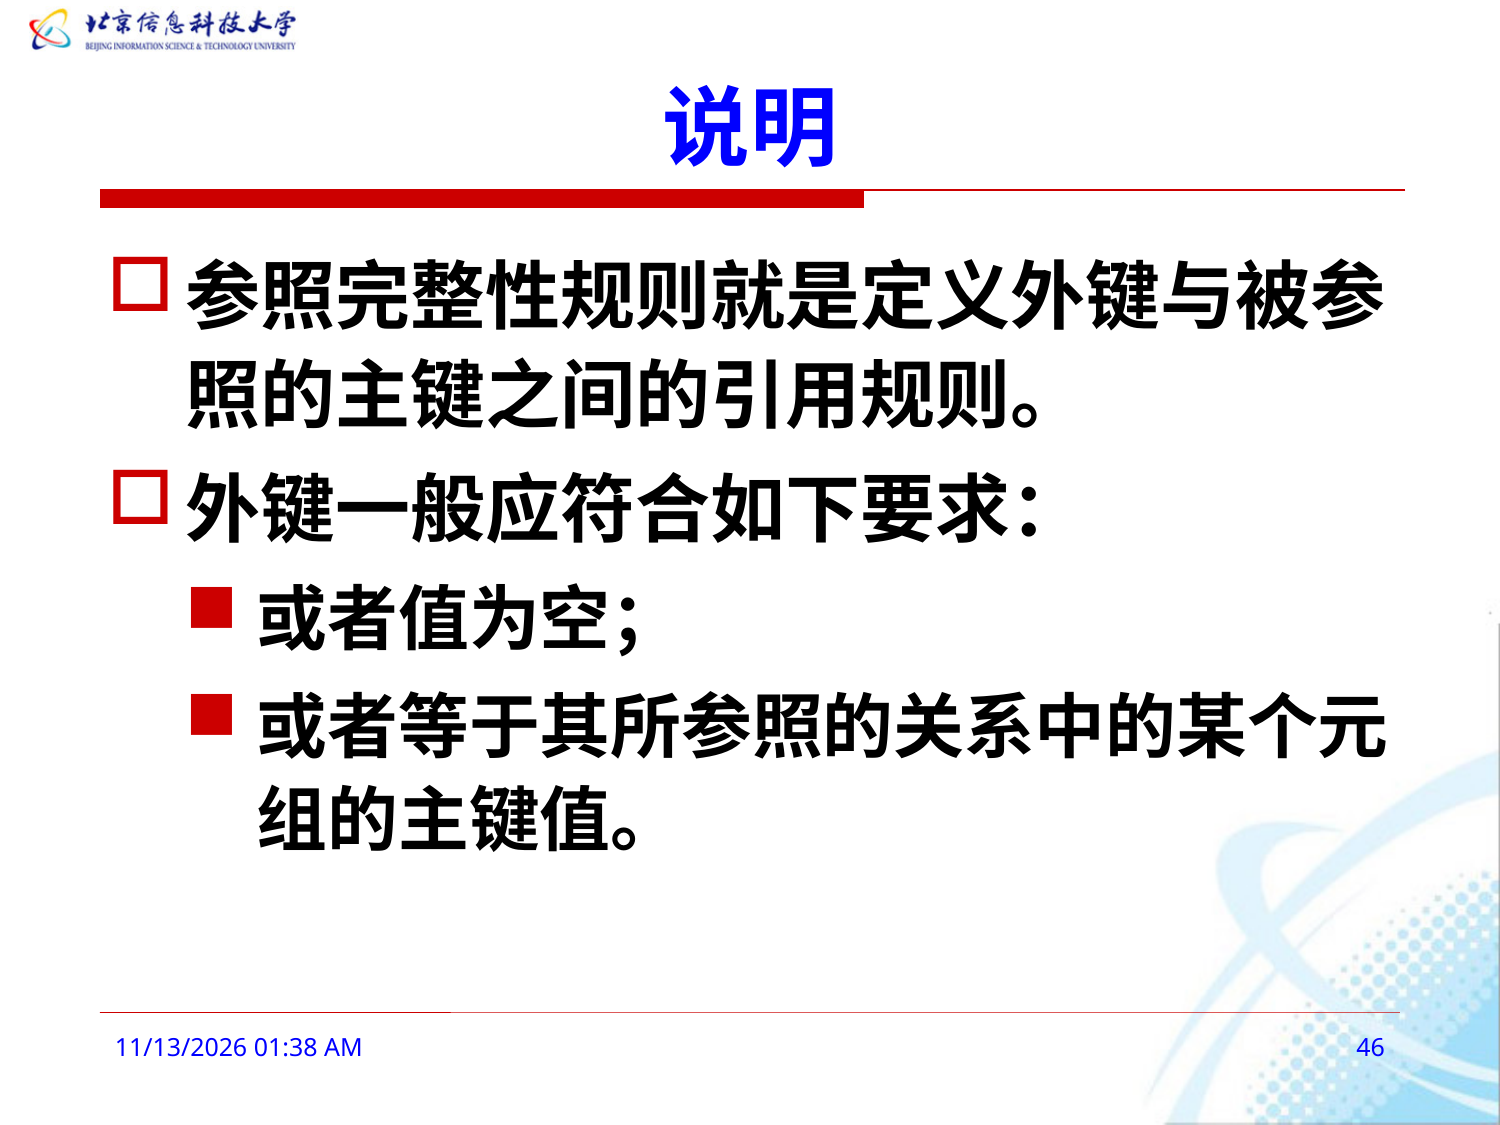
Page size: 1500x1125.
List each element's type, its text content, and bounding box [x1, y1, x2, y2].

title 说明 [93, 49, 1407, 185]
list 参照完整性规则就是定义外键与被参照的主键之间的引用规则。 外键一般应符合如下要求： 或者值为空； 或者等于其所参照的关系中的某个元组的主键值。 [92, 231, 1406, 1000]
slide_number 46 [1074, 1024, 1401, 1103]
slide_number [99, 1024, 432, 1103]
picture [0, 0, 1500, 1125]
